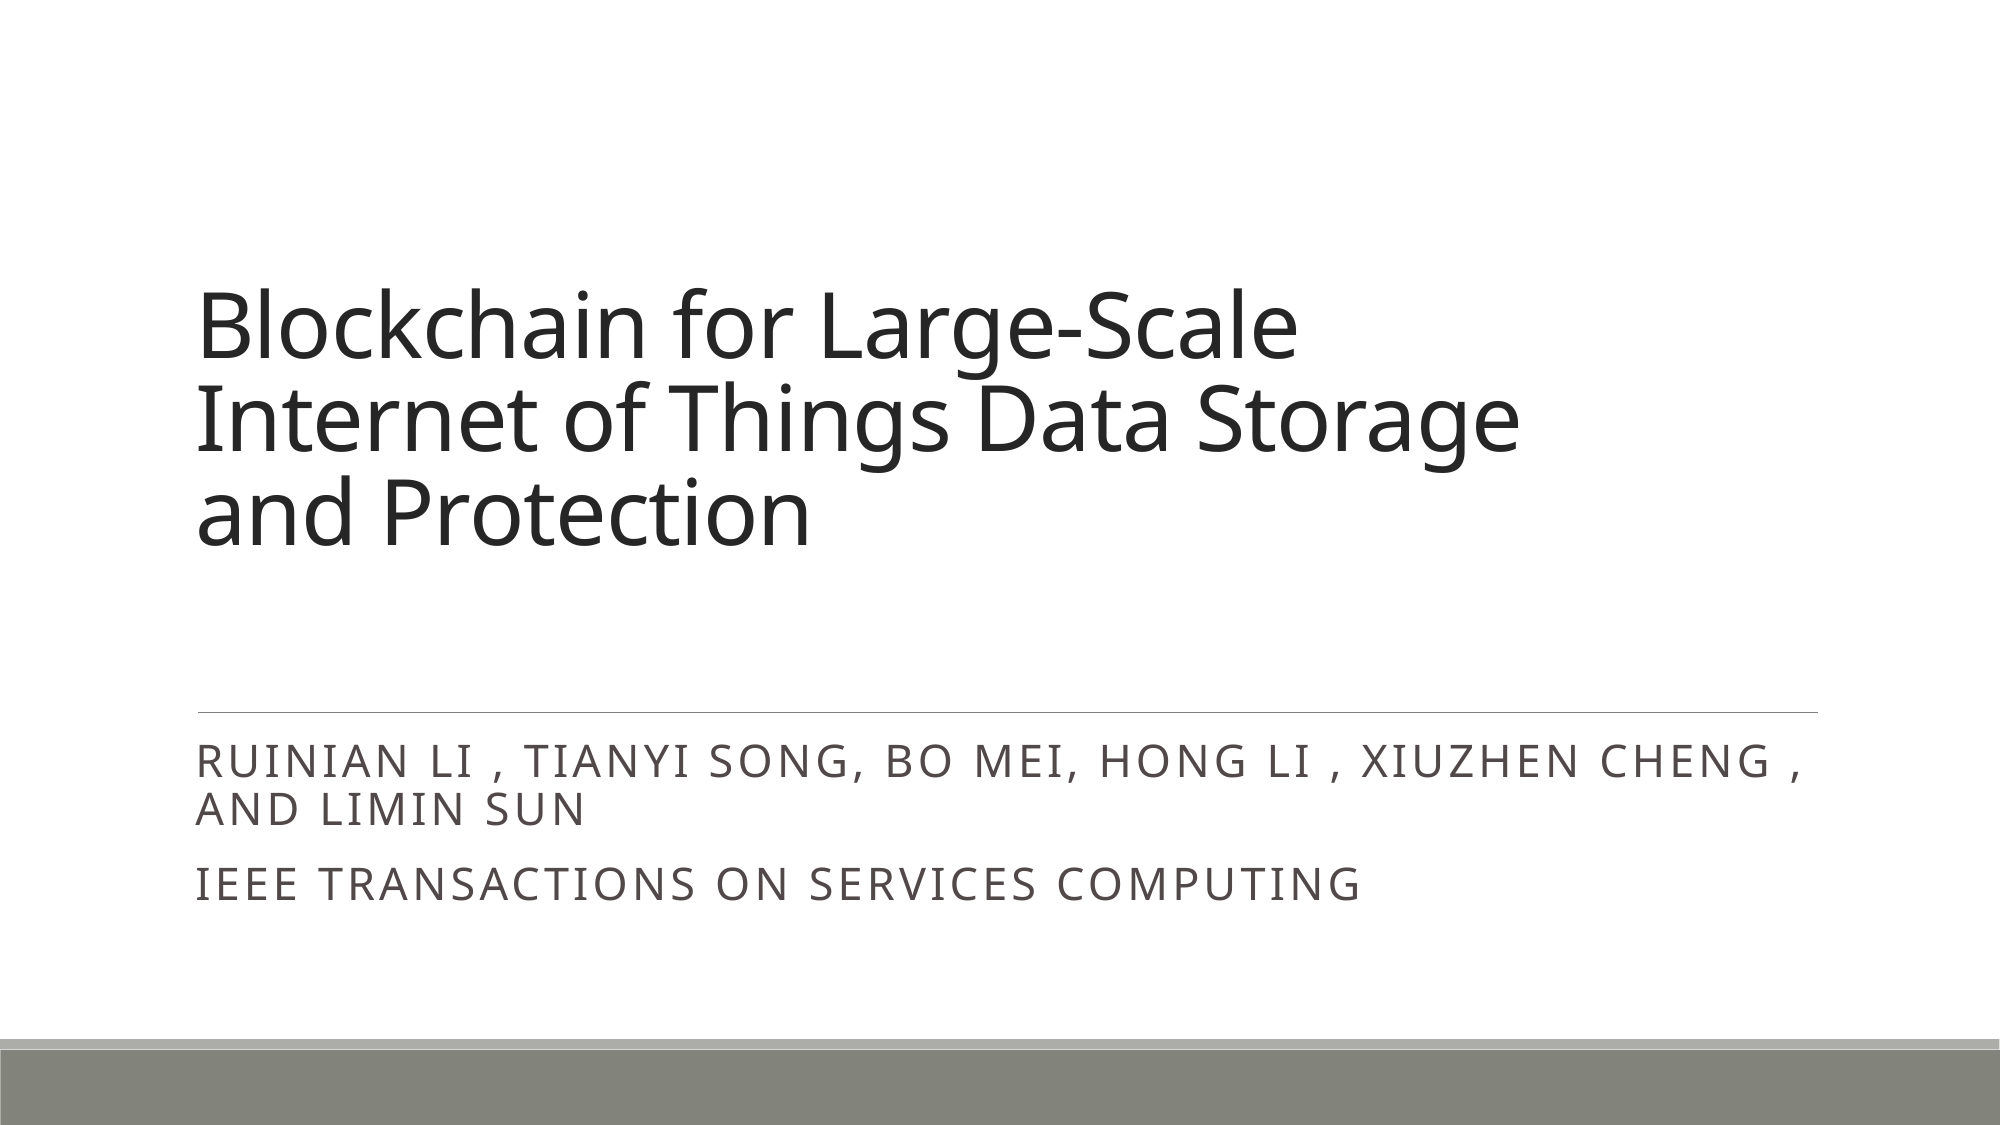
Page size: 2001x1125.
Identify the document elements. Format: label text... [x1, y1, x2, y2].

subtitle Ruinian Li , Tianyi Song, Bo Mei, Hong Li , Xiuzhen Cheng , and Limin Sun IEEE TRANSACTIONS ON SERVICES COMPUTING [180, 730, 1831, 919]
title Blockchain for Large-Scale Internet of Things Data Storage and Protection [180, 216, 1626, 572]
